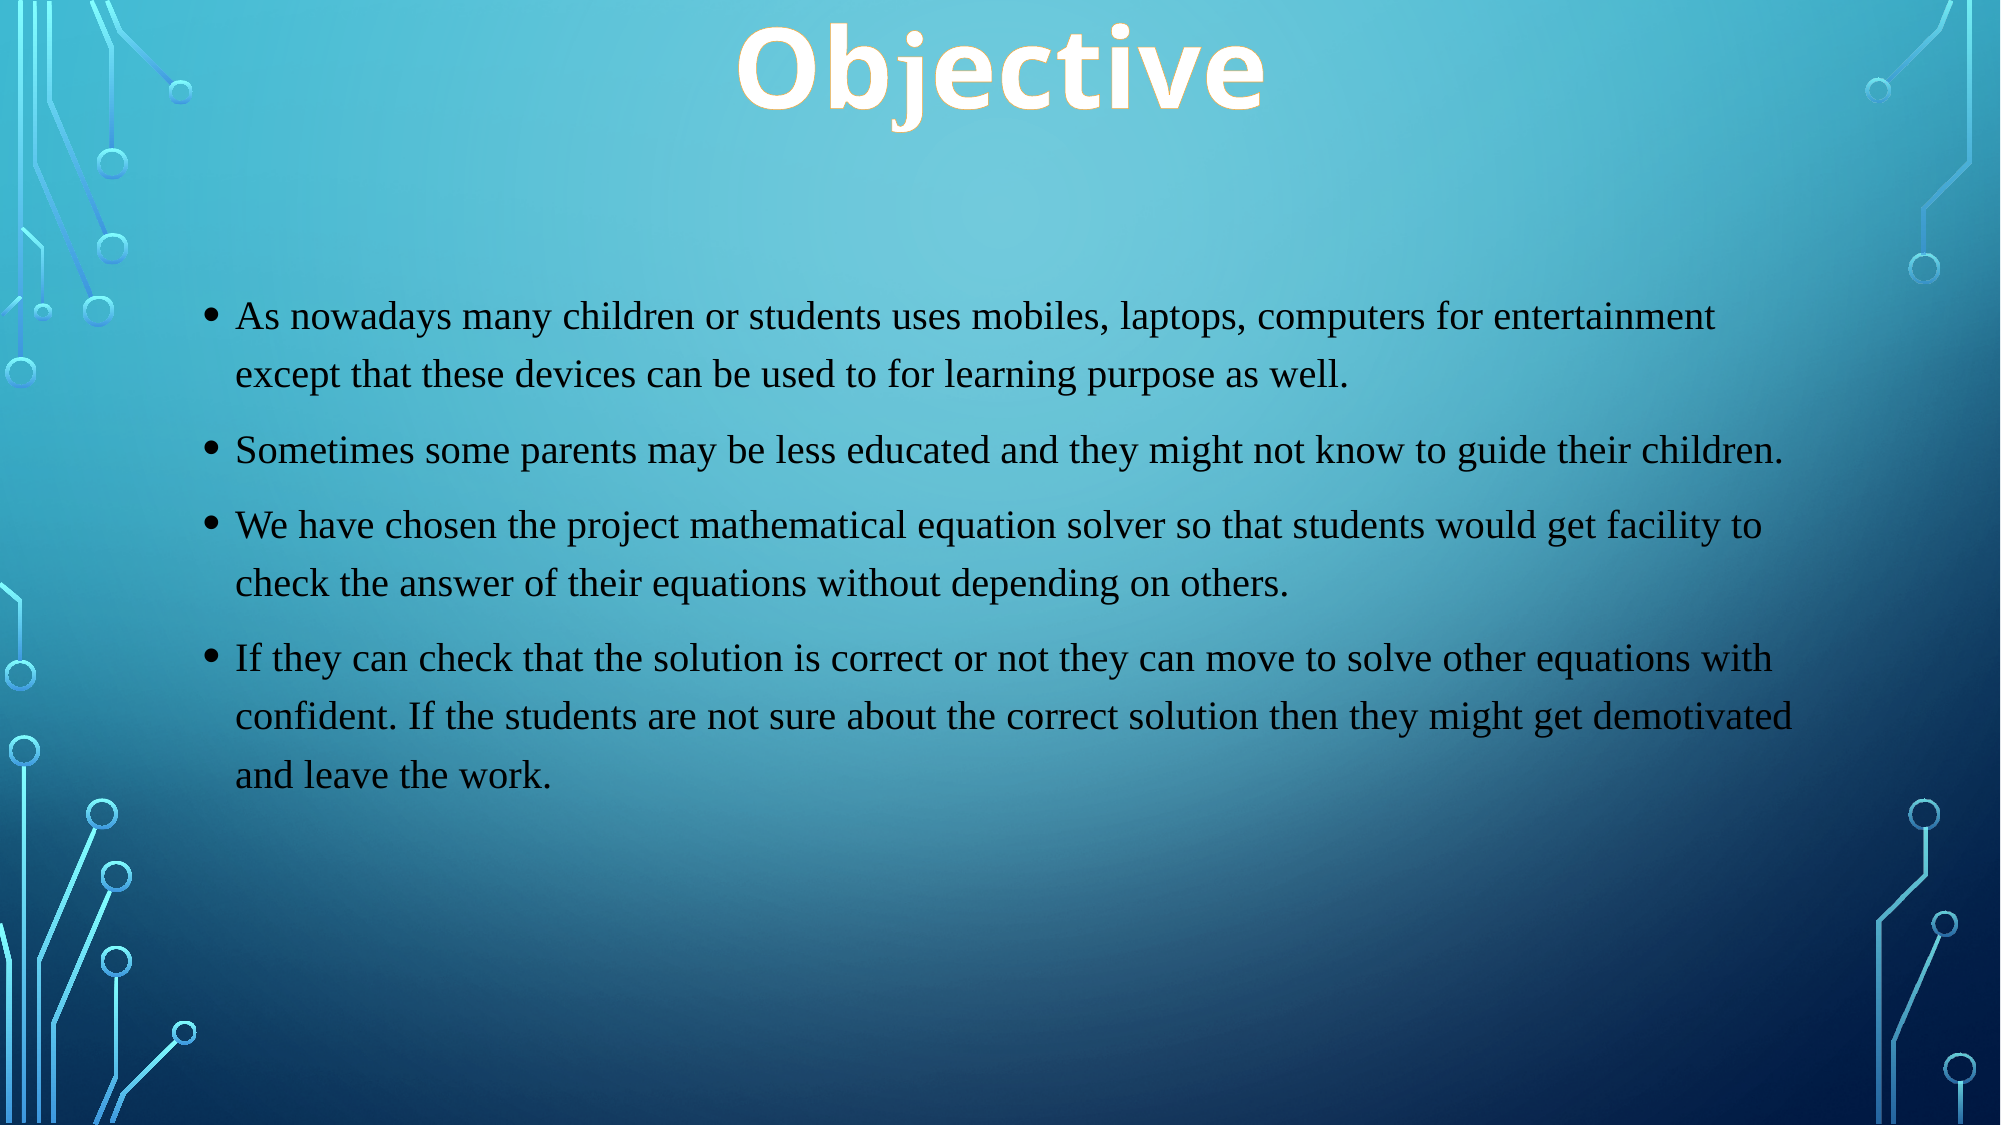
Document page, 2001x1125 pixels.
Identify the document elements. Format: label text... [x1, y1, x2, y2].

list As nowadays many children or students uses mobiles, laptops, computers for entertainment except that these devices can be used to for learning purpose as well. Sometimes some parents may be less educated and they might not know to guide their children. We have chosen the project mathematical equation solver so that students would get facility to check the answer of their equations without depending on others. If they can check that the solution is correct or not they can move to solve other equations with confident. If the students are not sure about the correct solution then they might get demotivated and leave the work. [187, 272, 1813, 853]
text_box Objective [716, 0, 1283, 139]
